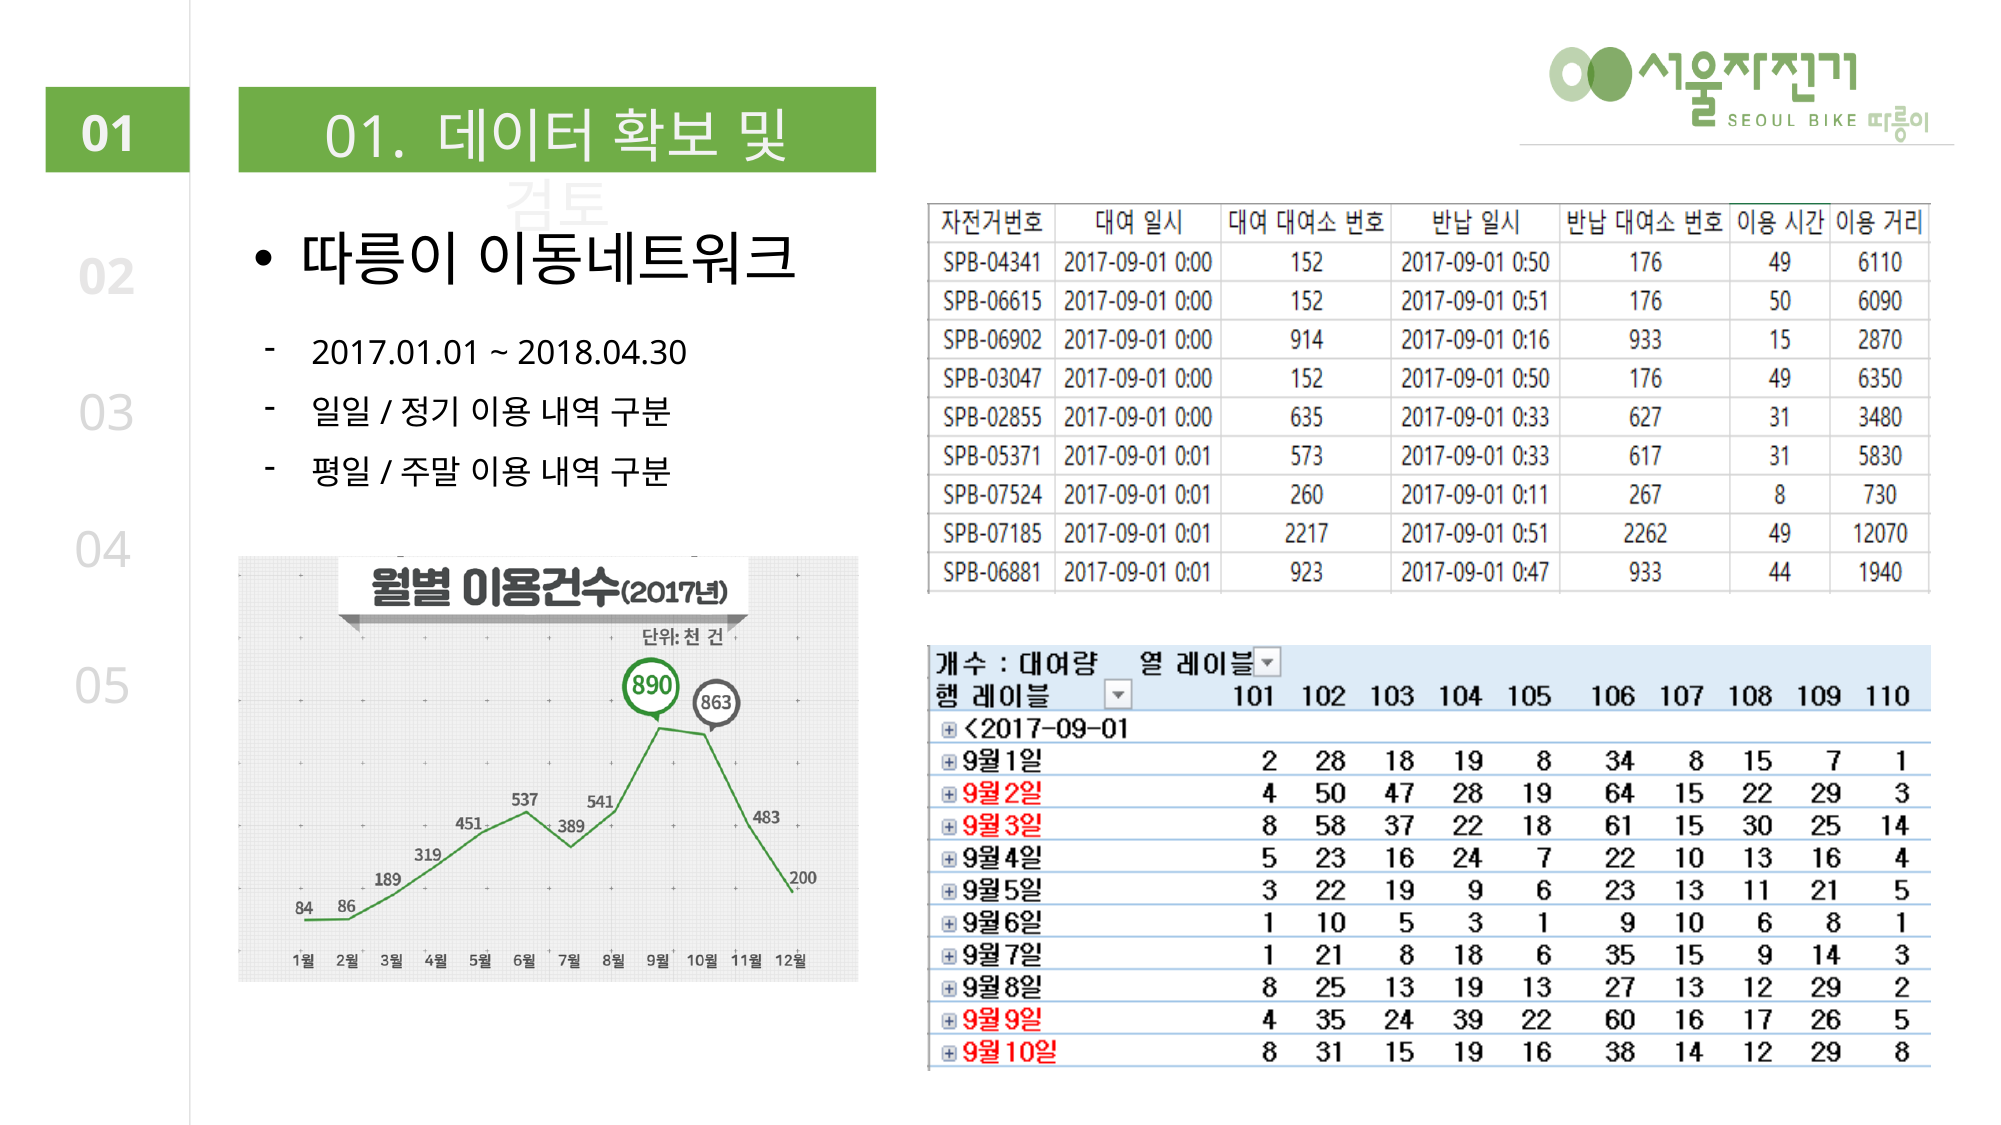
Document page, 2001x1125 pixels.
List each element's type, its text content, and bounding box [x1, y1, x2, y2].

text_box 01 [66, 94, 159, 170]
text_box 03 [63, 373, 159, 449]
text_box 05 [59, 645, 155, 721]
text_box [238, 86, 877, 173]
picture [238, 556, 859, 982]
text_box [45, 86, 189, 173]
picture [927, 645, 1931, 1071]
picture [927, 203, 1931, 594]
text_box 02 [63, 237, 159, 312]
text_box 04 [59, 509, 155, 585]
picture [1515, 6, 1959, 186]
text_box 따릉이 이동네트워크 [238, 215, 927, 300]
text_box 01. 데이터 확보 및 검토 [249, 91, 866, 215]
text_box 2017.01.01 ~ 2018.04.30 일일/정기 이용 내역 구분 평일/주말 이용 내역 구분 [249, 304, 842, 499]
